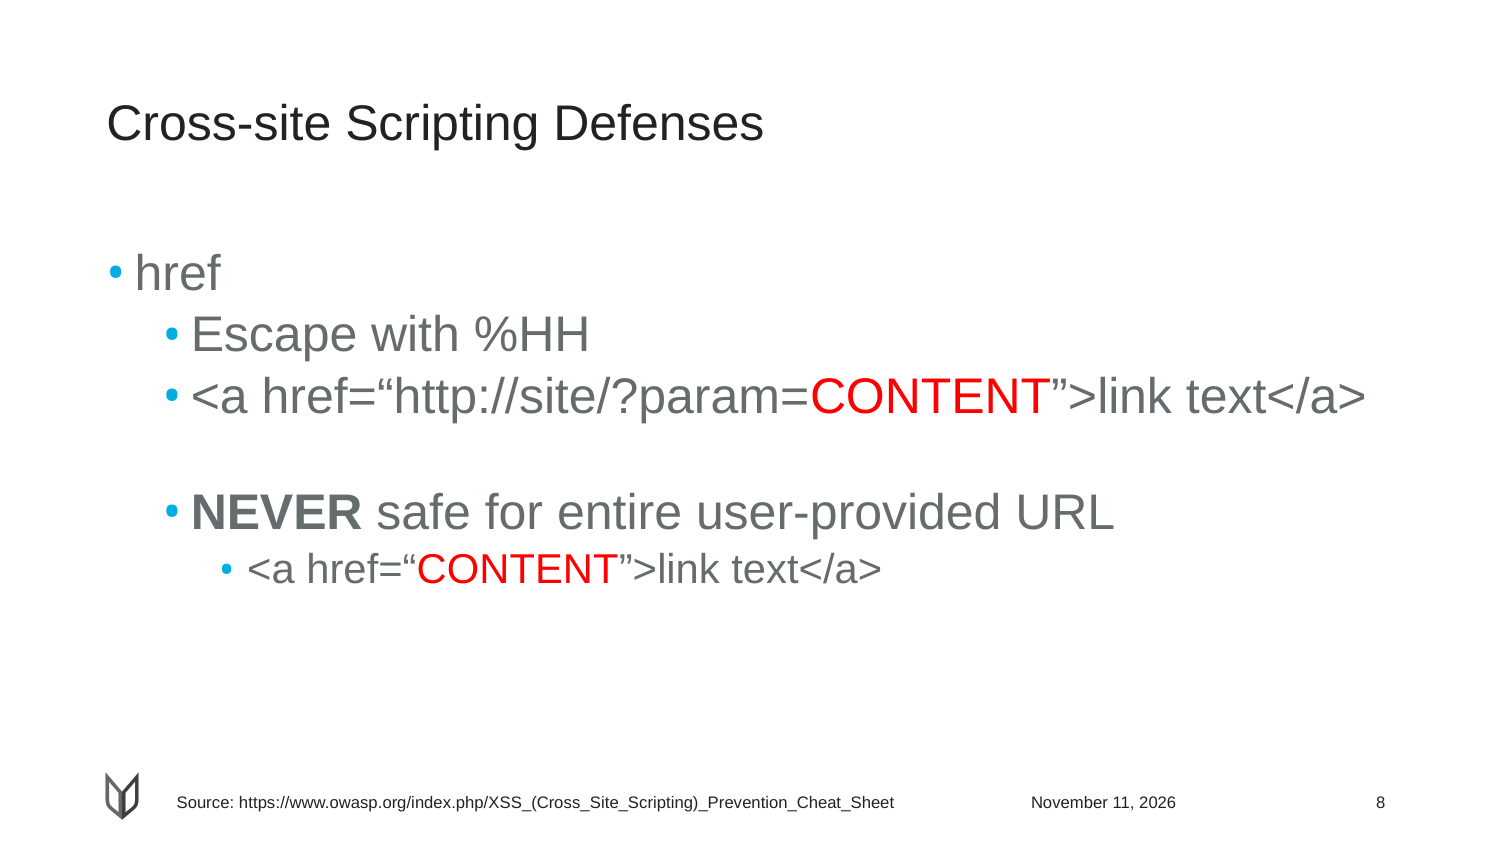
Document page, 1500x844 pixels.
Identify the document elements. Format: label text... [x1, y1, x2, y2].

text_box Source: https://www.owasp.org/index.php/XSS_(Cross_Site_Scripting)_Prevention_Cheat_Sheet [161, 784, 920, 820]
slide_number 8 [1345, 784, 1400, 815]
picture [105, 772, 139, 820]
list href Escape with %HH <a href=“http://site/?param=CONTENT”>link text</a> NEVER safe for entire user-provided URL <a href=“CONTENT”>link text</a> [106, 246, 1400, 756]
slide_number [1016, 784, 1325, 815]
title Cross-site Scripting Defenses [106, 96, 1400, 220]
